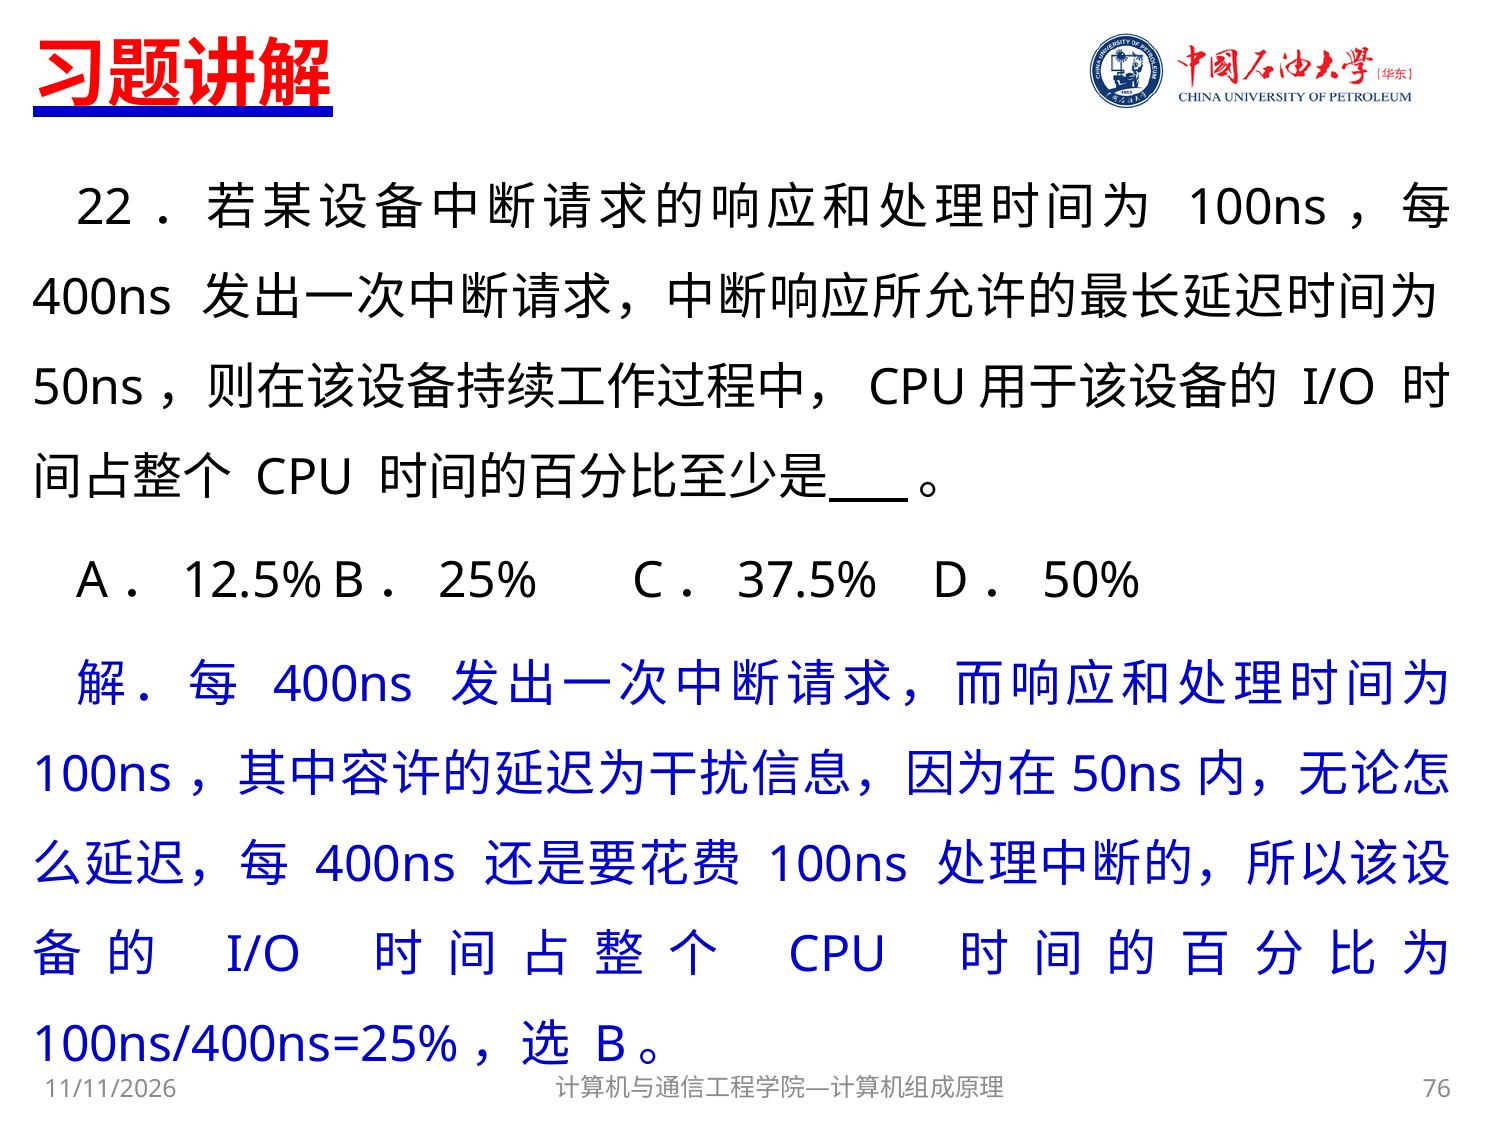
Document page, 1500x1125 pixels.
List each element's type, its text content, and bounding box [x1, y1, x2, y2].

slide_number 76 [1116, 1079, 1467, 1119]
text_box 22．若某设备中断请求的响应和处理时间为 100ns，每 400ns 发出一次中断请求，中断响应所允许的最长延迟时间为50ns，则在该设备持续工作过程中，CPU用于该设备的 I/O 时间占整个 CPU 时间的百分比至少是 。 A．12.5% B．25% C．37.5% D．50% 解．每 400ns 发出一次中断请求，而响应和处理时间为 100ns，其中容许的延迟为干扰信息，因为在50ns内，无论怎么延迟，每 400ns 还是要花费 100ns 处理中断的，所以该设 备的 I/O 时间占整个 CPU 时间的百分比为 100ns/400ns=25%，选 B。 [17, 137, 1467, 1079]
footer 计算机与通信工程学院—计算机组成原理 [501, 1079, 1059, 1117]
title 习题讲解 [17, 7, 1471, 135]
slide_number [29, 1079, 380, 1119]
